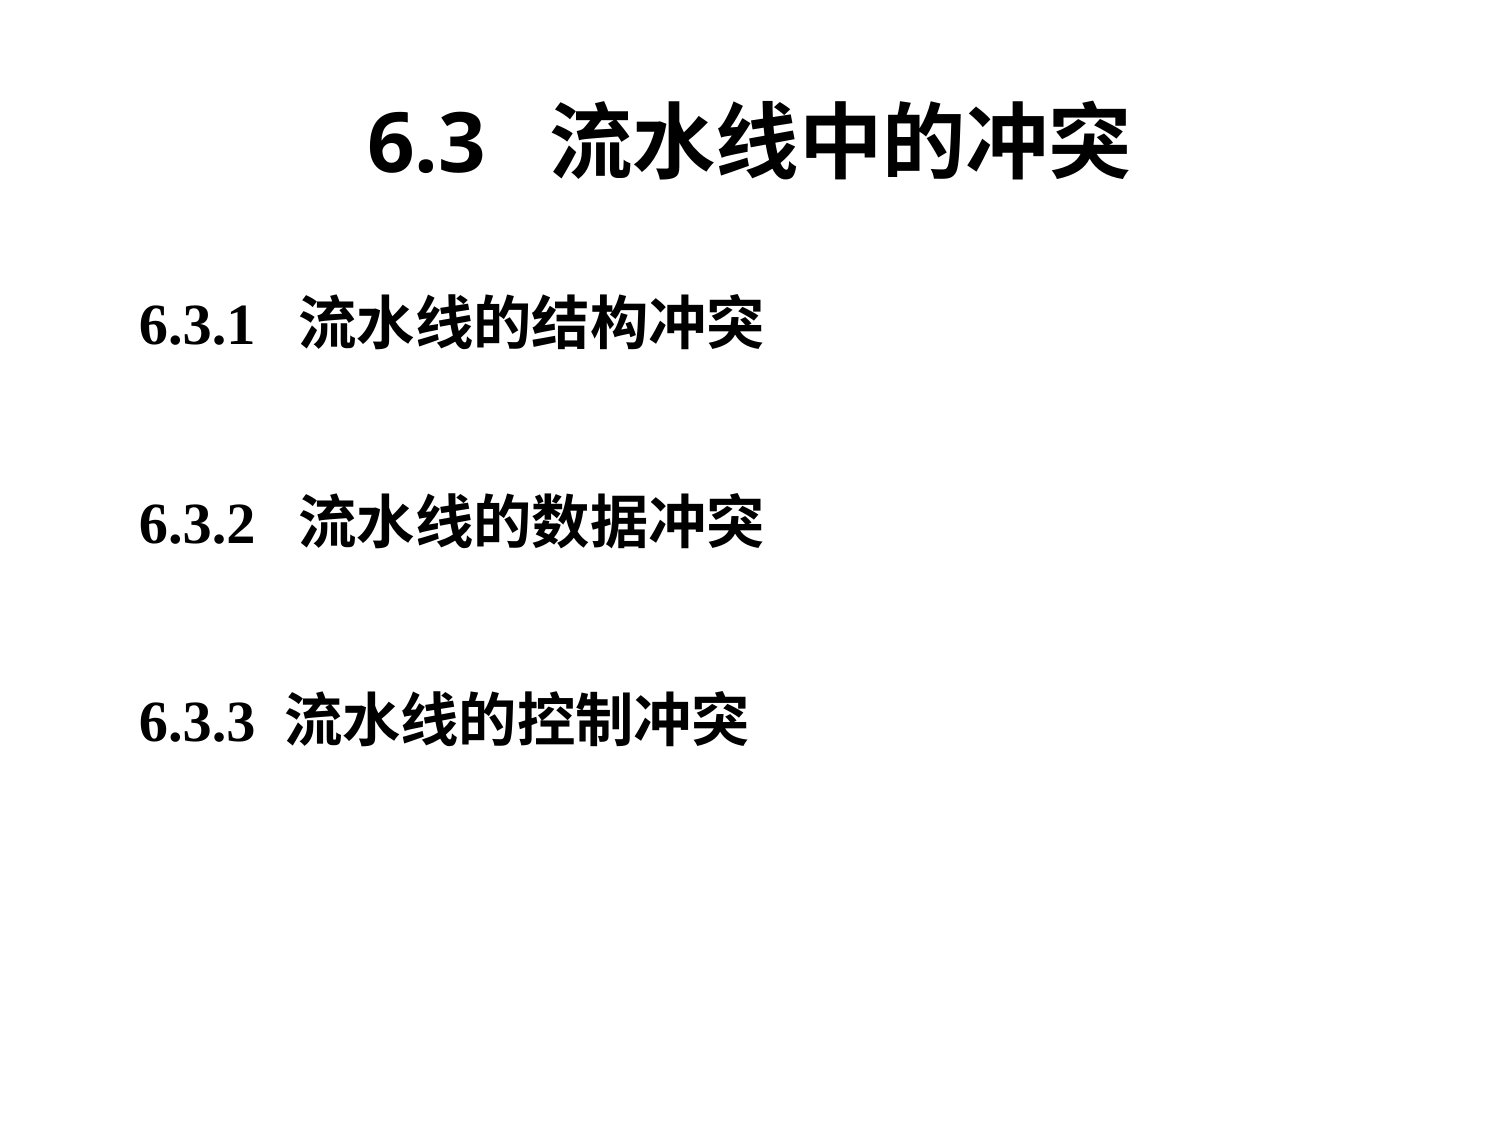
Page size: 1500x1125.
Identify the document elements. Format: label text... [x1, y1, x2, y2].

list 6.3.1 流水线的结构冲突 6.3.2 流水线的数据冲突 6.3.3 流水线的控制冲突 [123, 278, 1283, 823]
title 6.3 流水线中的冲突 [75, 45, 1425, 233]
